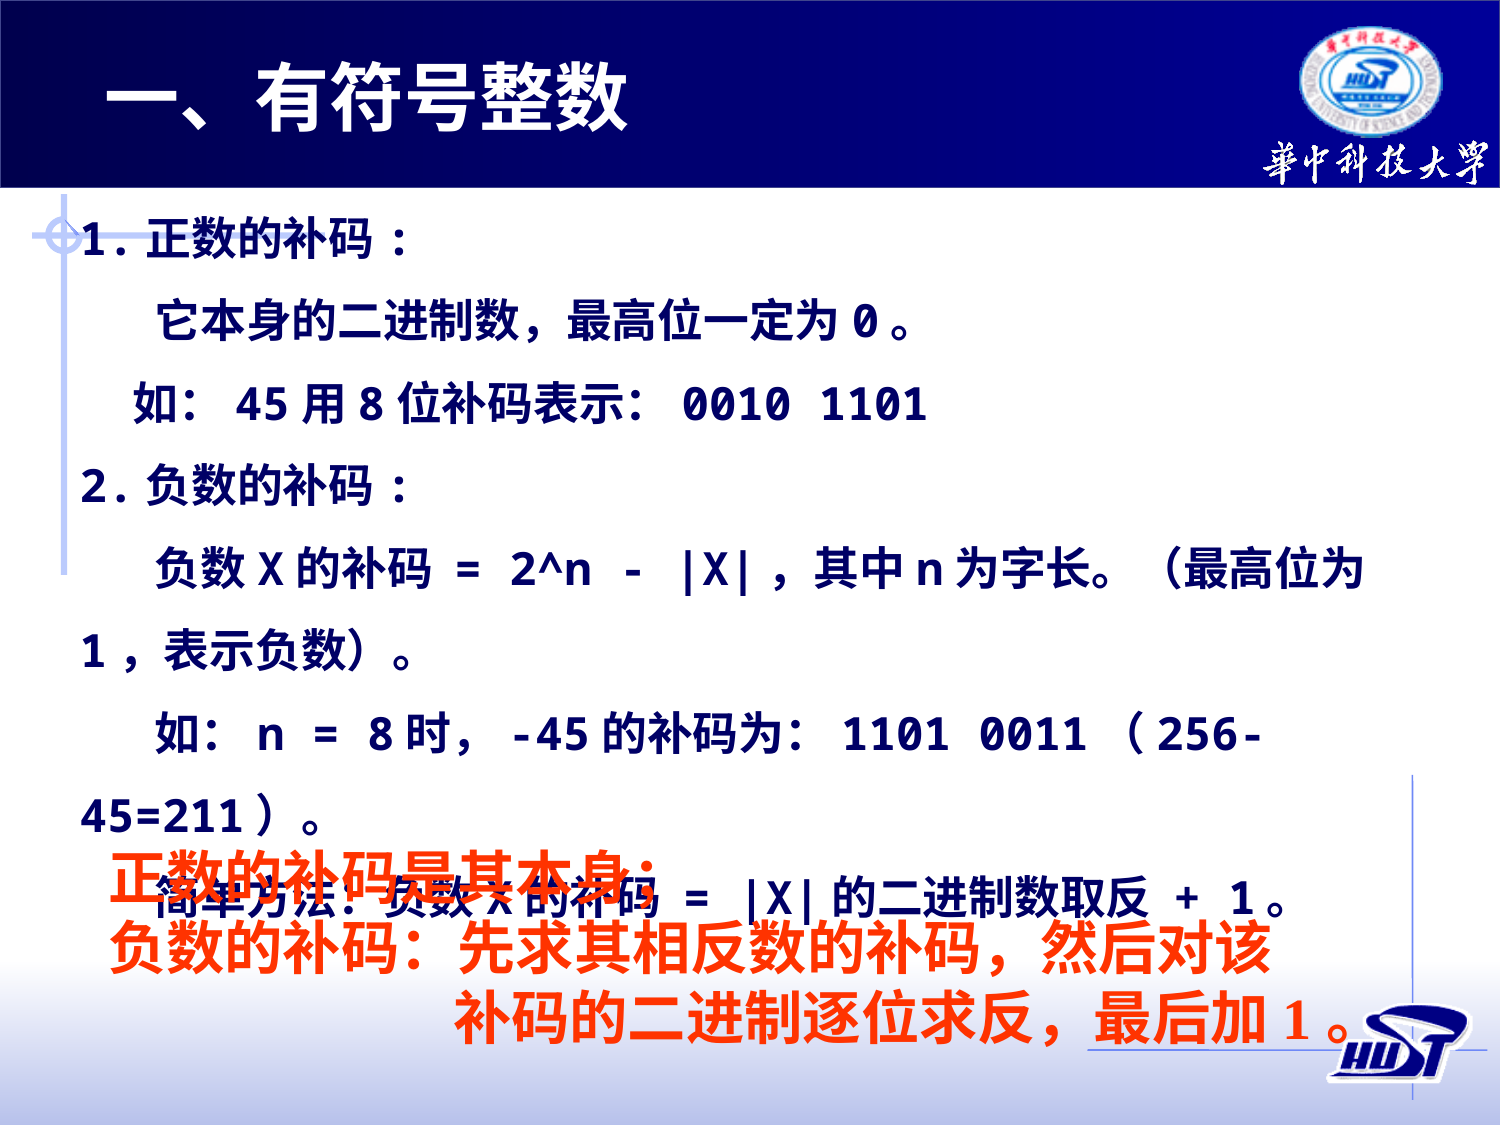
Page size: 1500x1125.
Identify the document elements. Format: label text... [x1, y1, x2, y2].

picture [1299, 26, 1443, 138]
text_box 一、有符号整数 [89, 42, 1308, 148]
picture [1262, 140, 1488, 185]
text_box 正数的补码是其本身； 负数的补码：先求其相反数的补码，然后对该 补码的二进制逐位求反，最后加1。 [93, 833, 1407, 1059]
text_box 1.正数的补码: 它本身的二进制数，最高位一定为0。 如：45用8位补码表示：0010 1101 2.负数的补码: 负数X的补码 = 2^n - |X|，其中n为字长。（最高位为1，表示负数）。 如：n = 8时，-45的补码为：1101 0011（256-45=211）。 简单方法：负数X的补码 = |X|的二进制数取反 + 1。 [64, 174, 1469, 929]
